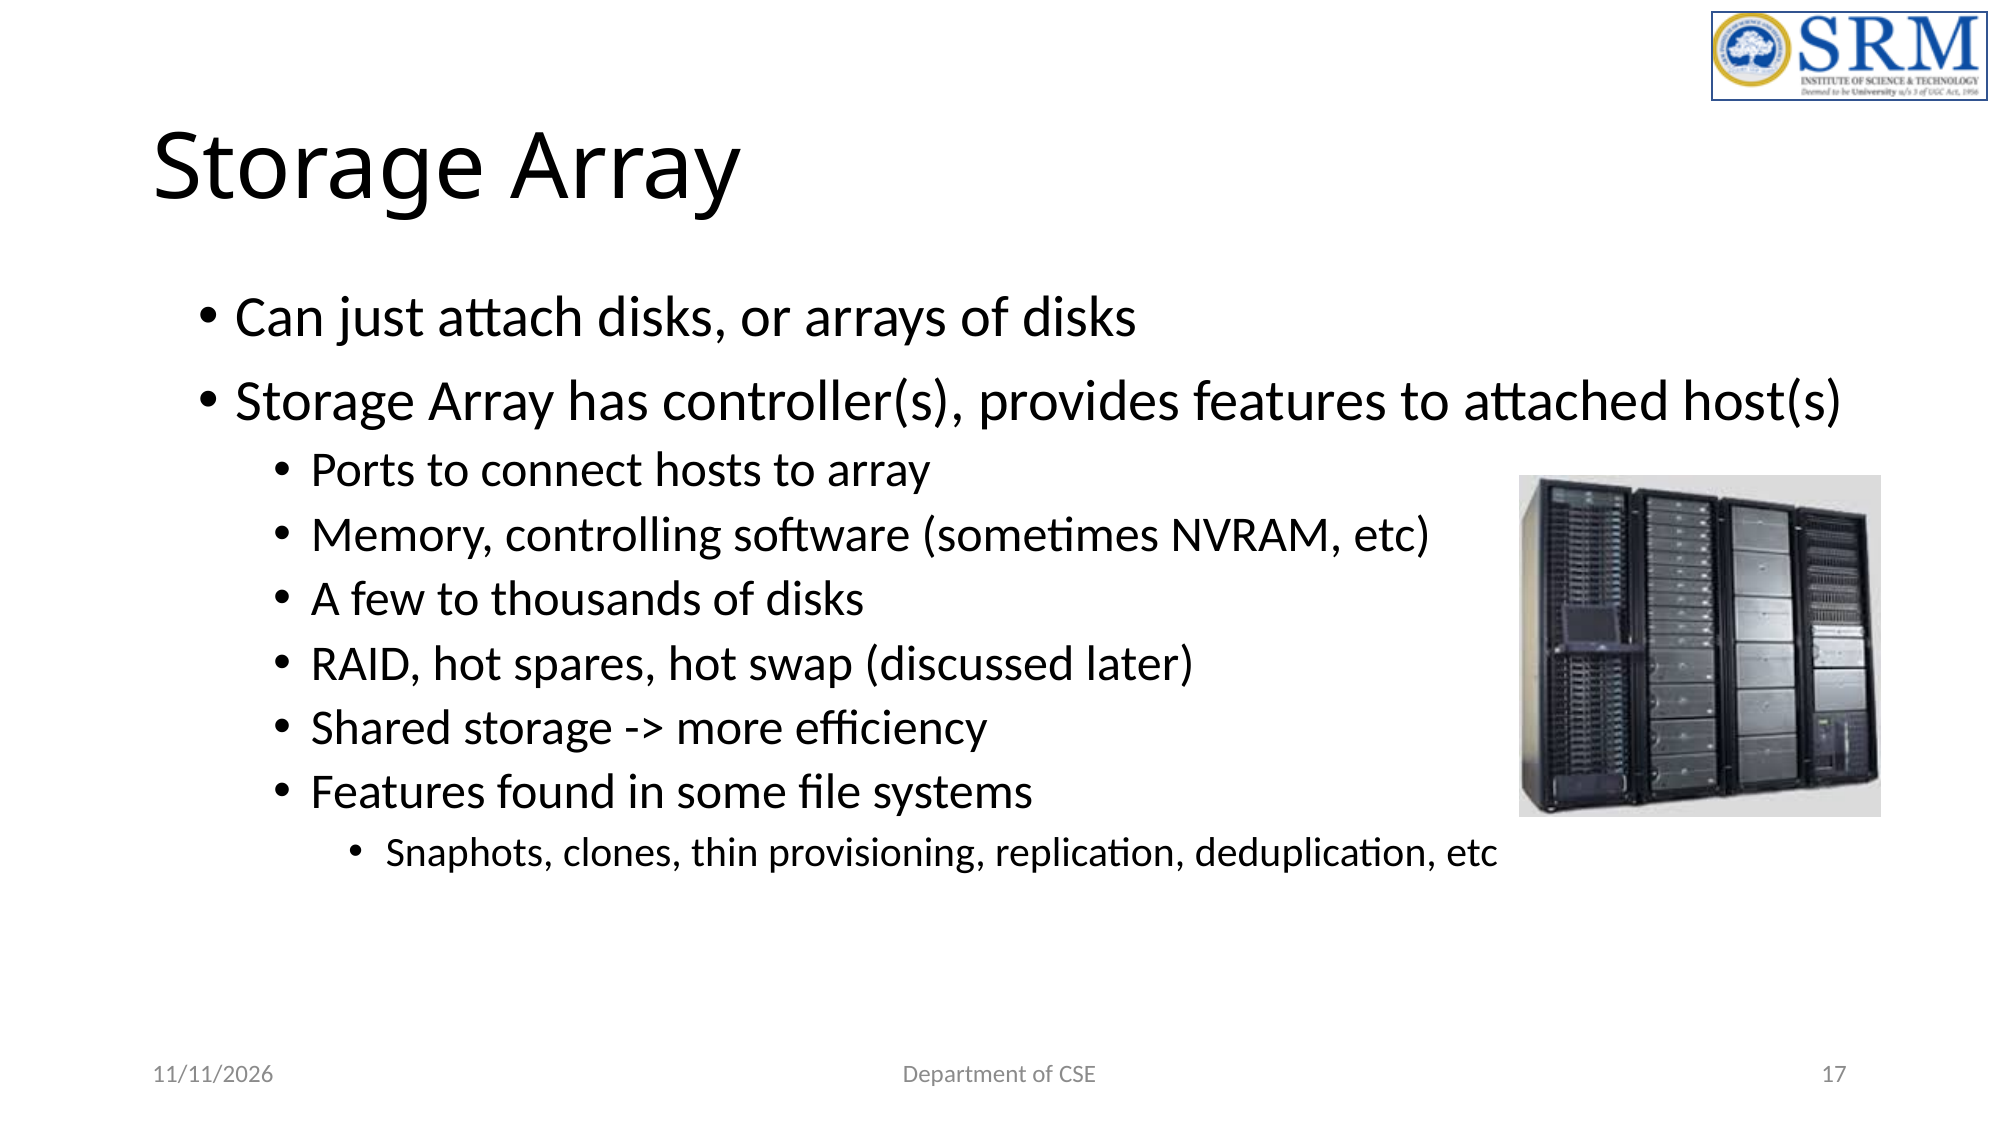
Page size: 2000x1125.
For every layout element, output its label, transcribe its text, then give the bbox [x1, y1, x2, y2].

title Storage Array [137, 59, 1862, 278]
picture [1519, 475, 1881, 817]
list Can just attach disks, or arrays of disks Storage Array has controller(s), provides features to attached host(s) Ports to connect hosts to array Memory, controlling software (sometimes NVRAM, etc) A few to thousands of disks RAID, hot spares, hot swap (discussed later) Shared storage -> more efficiency Features found in some file systems Snaphots, clones, thin provisioning, replication, deduplication, etc [183, 279, 1888, 1013]
slide_number 17 [1412, 1042, 1862, 1103]
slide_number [137, 1042, 588, 1103]
footer Department of CSE [662, 1042, 1338, 1103]
picture [1713, 13, 1986, 99]
